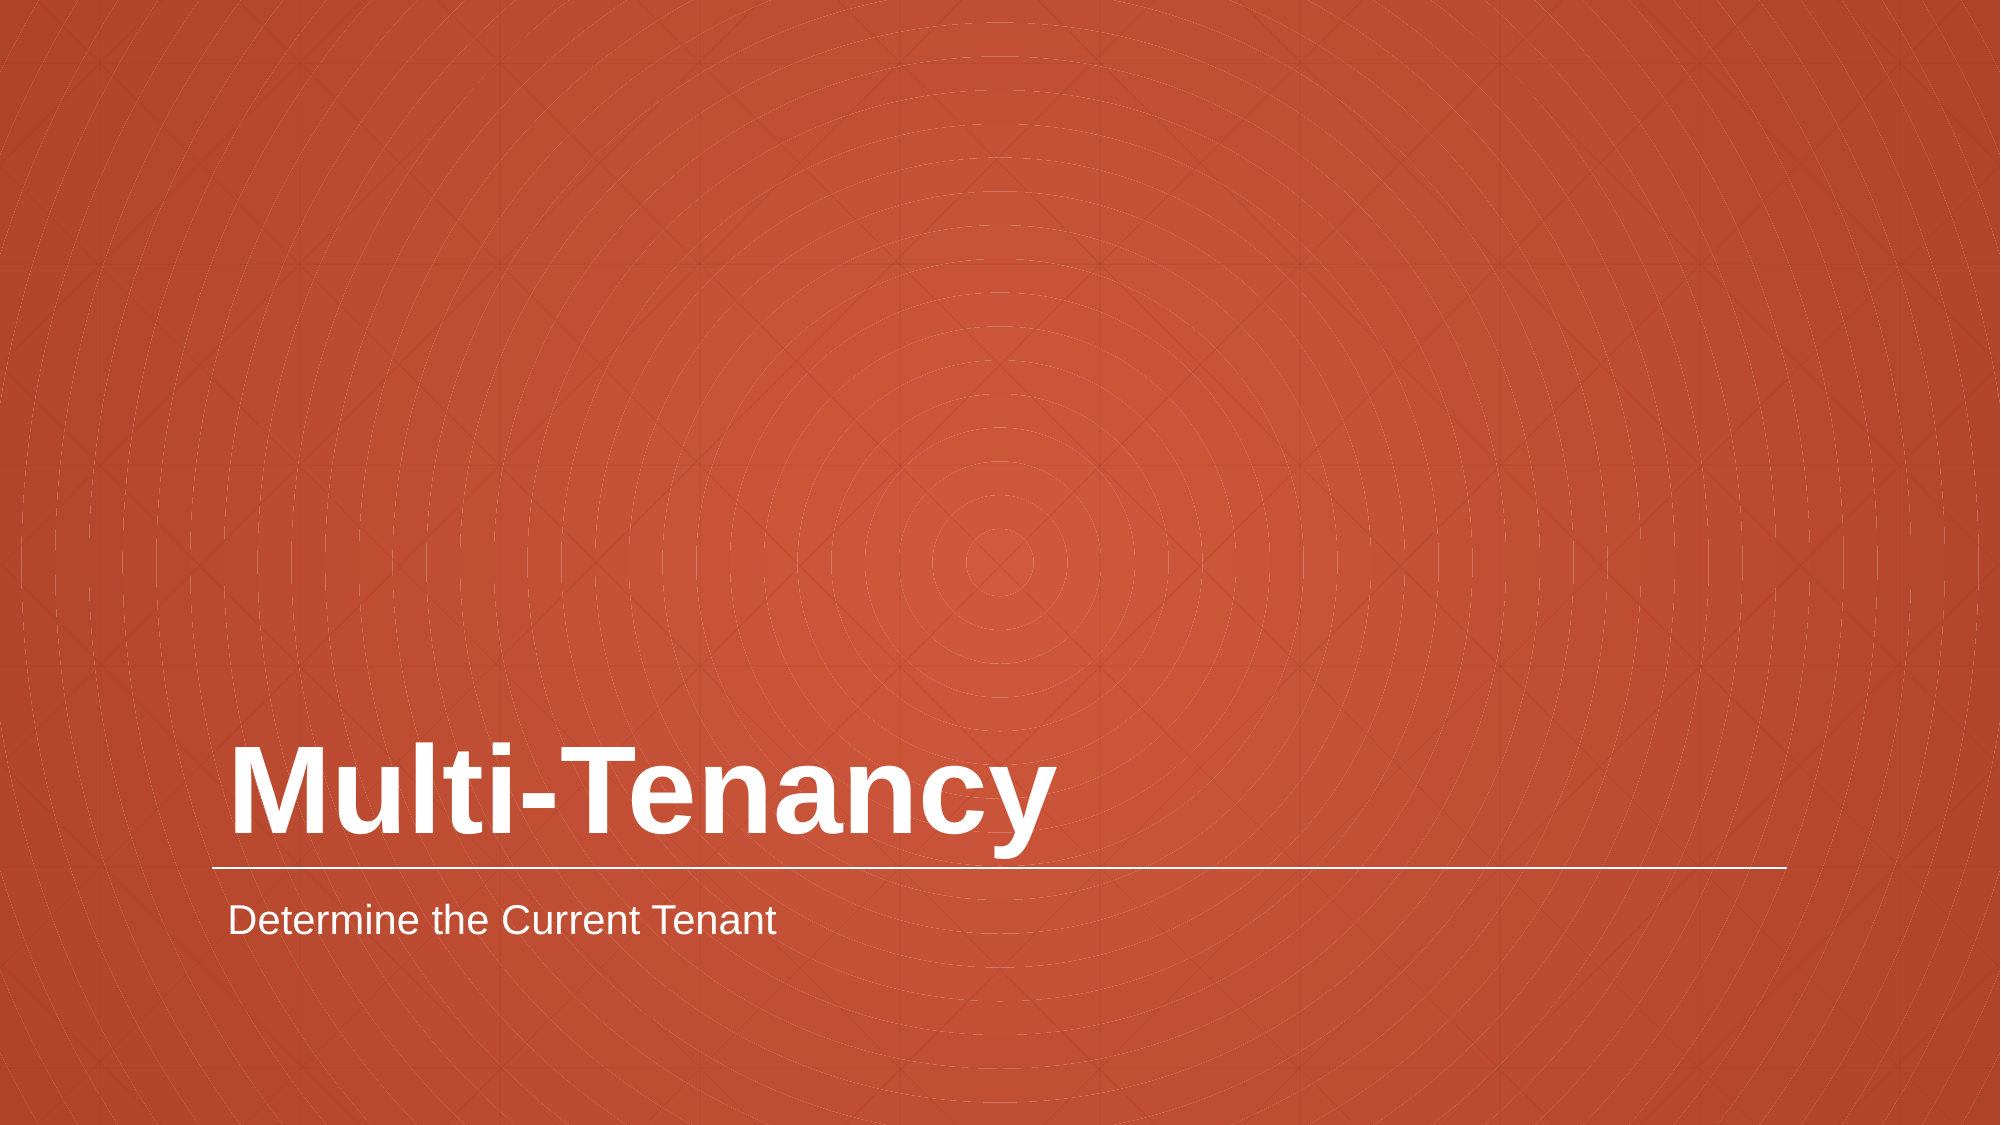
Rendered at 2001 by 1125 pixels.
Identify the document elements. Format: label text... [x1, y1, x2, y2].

list Determine the Current Tenant [212, 891, 1788, 966]
title Multi-Tenancy [212, 416, 1788, 867]
